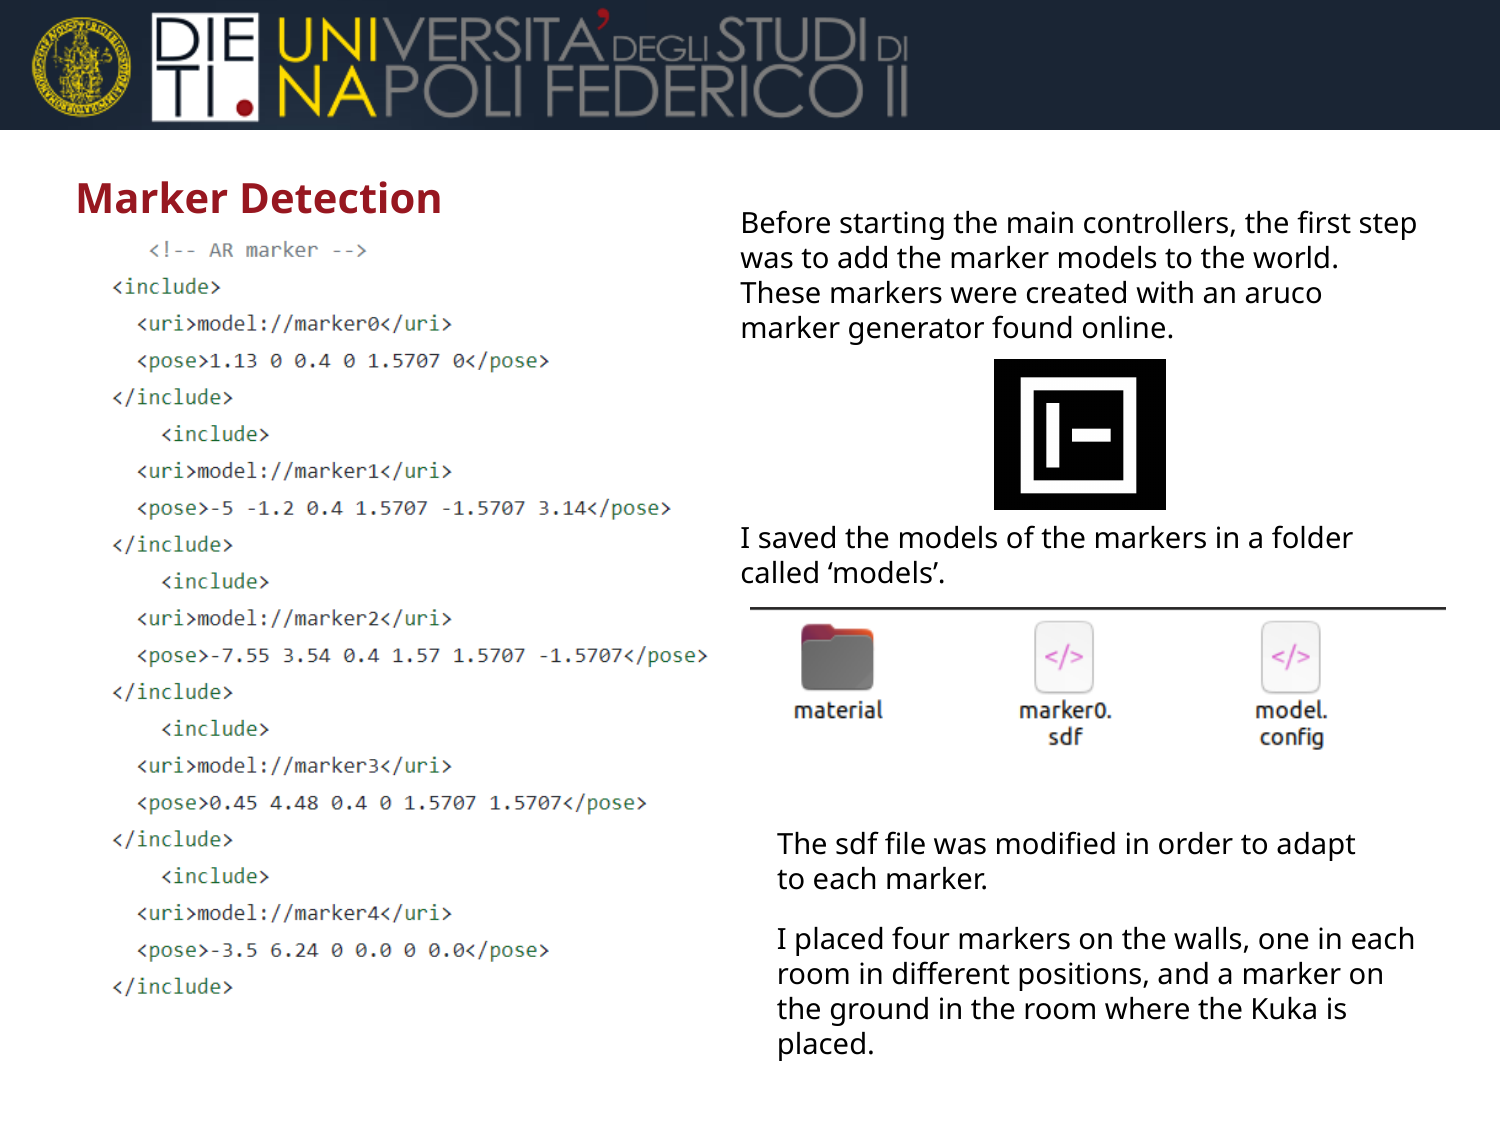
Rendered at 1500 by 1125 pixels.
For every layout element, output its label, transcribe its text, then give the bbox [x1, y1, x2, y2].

picture [749, 607, 1446, 830]
text_box Before starting the main controllers, the first step was to add the marker models to the world. These markers were created with an aruco marker generator found online. I saved the models of the markers in a folder called ‘models’. [725, 197, 1440, 597]
text_box I placed four markers on the walls, one in each room in different positions, and a marker on the ground in the room where the Kuka is placed. [762, 912, 1433, 1068]
picture [0, 0, 1500, 130]
text_box Marker Detection [60, 164, 1440, 230]
picture [89, 229, 726, 1011]
text_box The sdf file was modified in order to adapt to each marker. [762, 839, 1398, 903]
picture [994, 359, 1167, 510]
